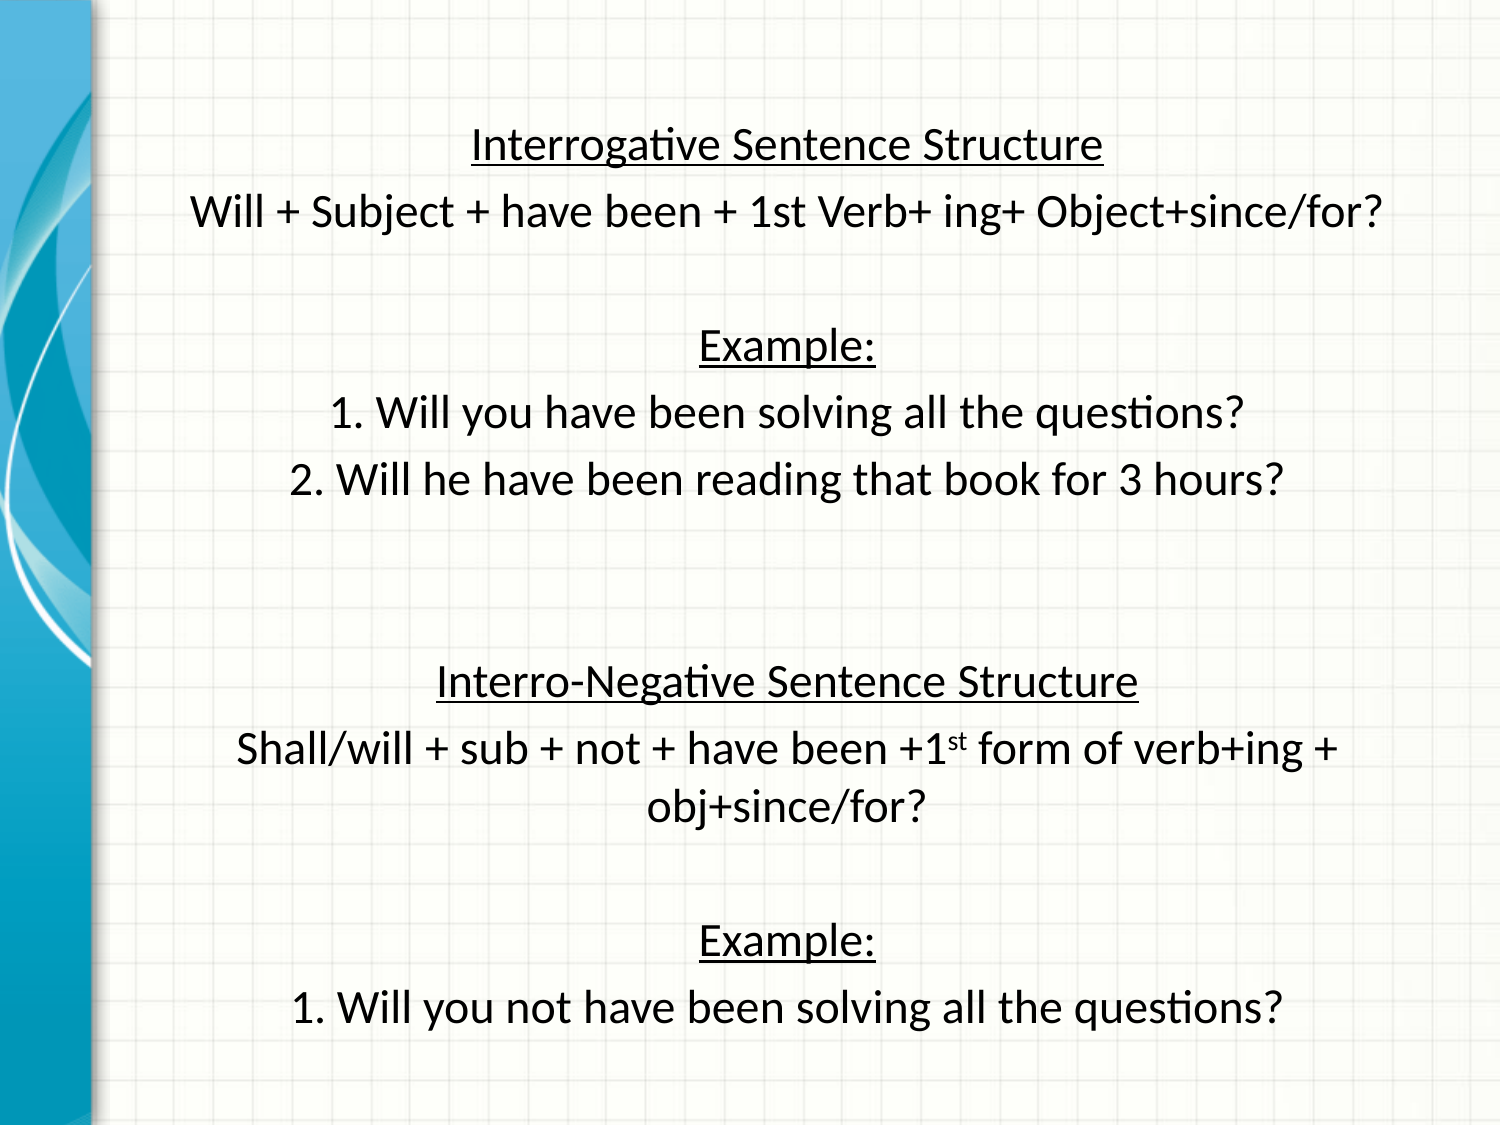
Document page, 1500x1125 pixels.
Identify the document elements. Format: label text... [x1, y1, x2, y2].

picture [0, 0, 1500, 1125]
list Interrogative Sentence Structure Will + Subject + have been + 1st Verb+ ing+ Object+since/for? Example: 1. Will you have been solving all the questions? 2. Will he have been reading that book for 3 hours? Interro-Negative Sentence Structure Shall/will + sub + not + have been +1st form of verb+ing + obj+since/for? Example: 1. Will you not have been solving all the questions? [112, 37, 1463, 1050]
